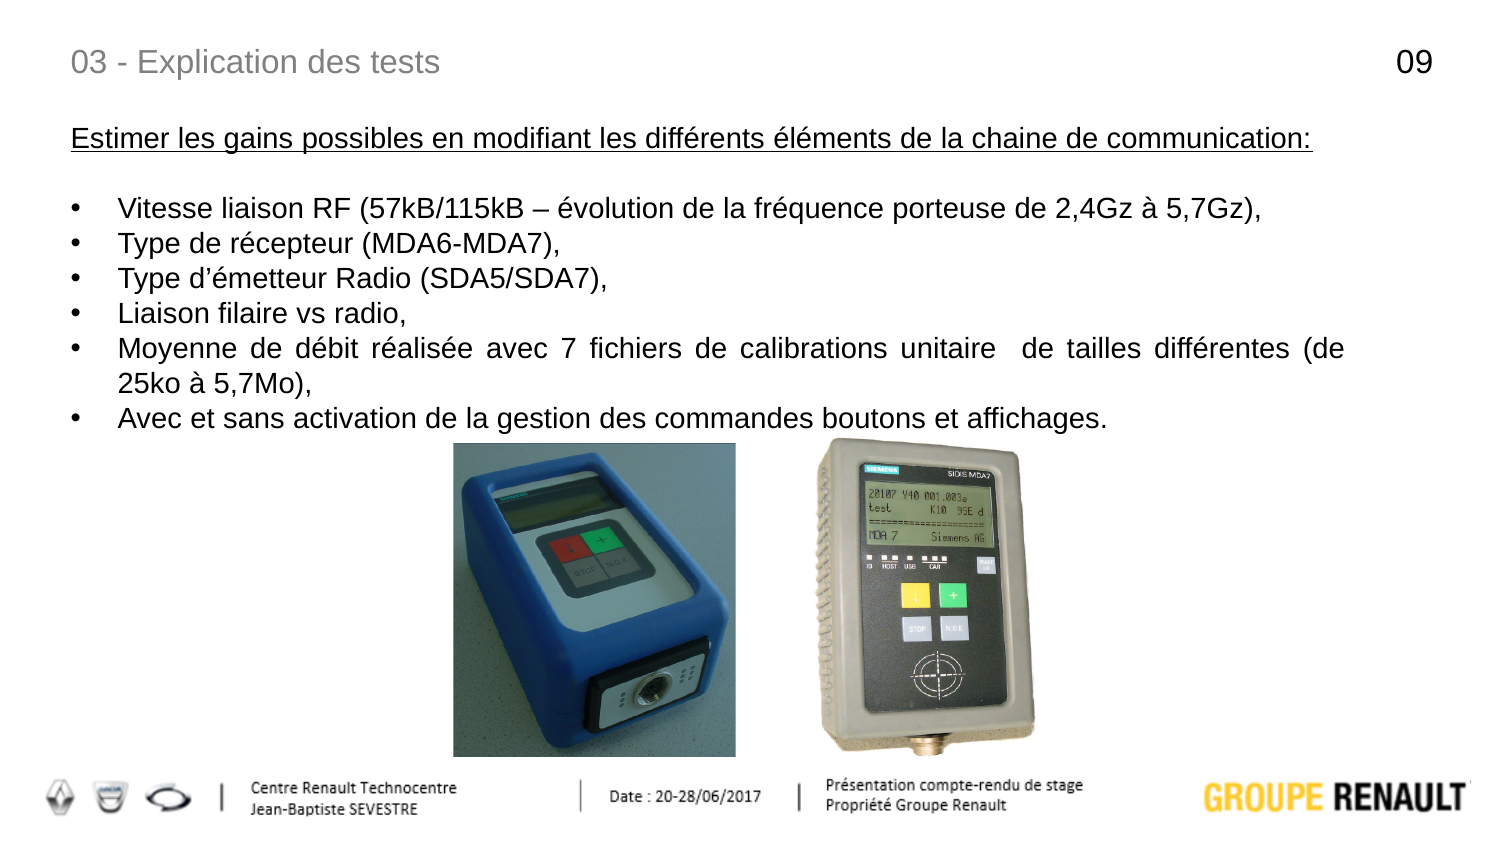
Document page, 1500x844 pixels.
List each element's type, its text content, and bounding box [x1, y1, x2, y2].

picture [453, 443, 736, 757]
text_box 09 [1396, 39, 1438, 77]
picture [796, 430, 1049, 757]
text_box 03 - Explication des tests Estimer les gains possibles en modifiant les différents éléments de la chaine de communication: Vitesse liaison RF (57kB/115kB – évolution de la fréquence porteuse de 2,4Gz à 5,7Gz), Type de récepteur (MDA6-MDA7), Type d’émetteur Radio (SDA5/SDA7), Liaison filaire vs radio, Moyenne de débit réalisée avec 7 fichiers de calibrations unitaire de tailles différentes (de 25ko à 5,7Mo), Avec et sans activation de la gestion des commandes boutons et affichages. [70, 39, 1347, 435]
picture [29, 765, 1470, 825]
